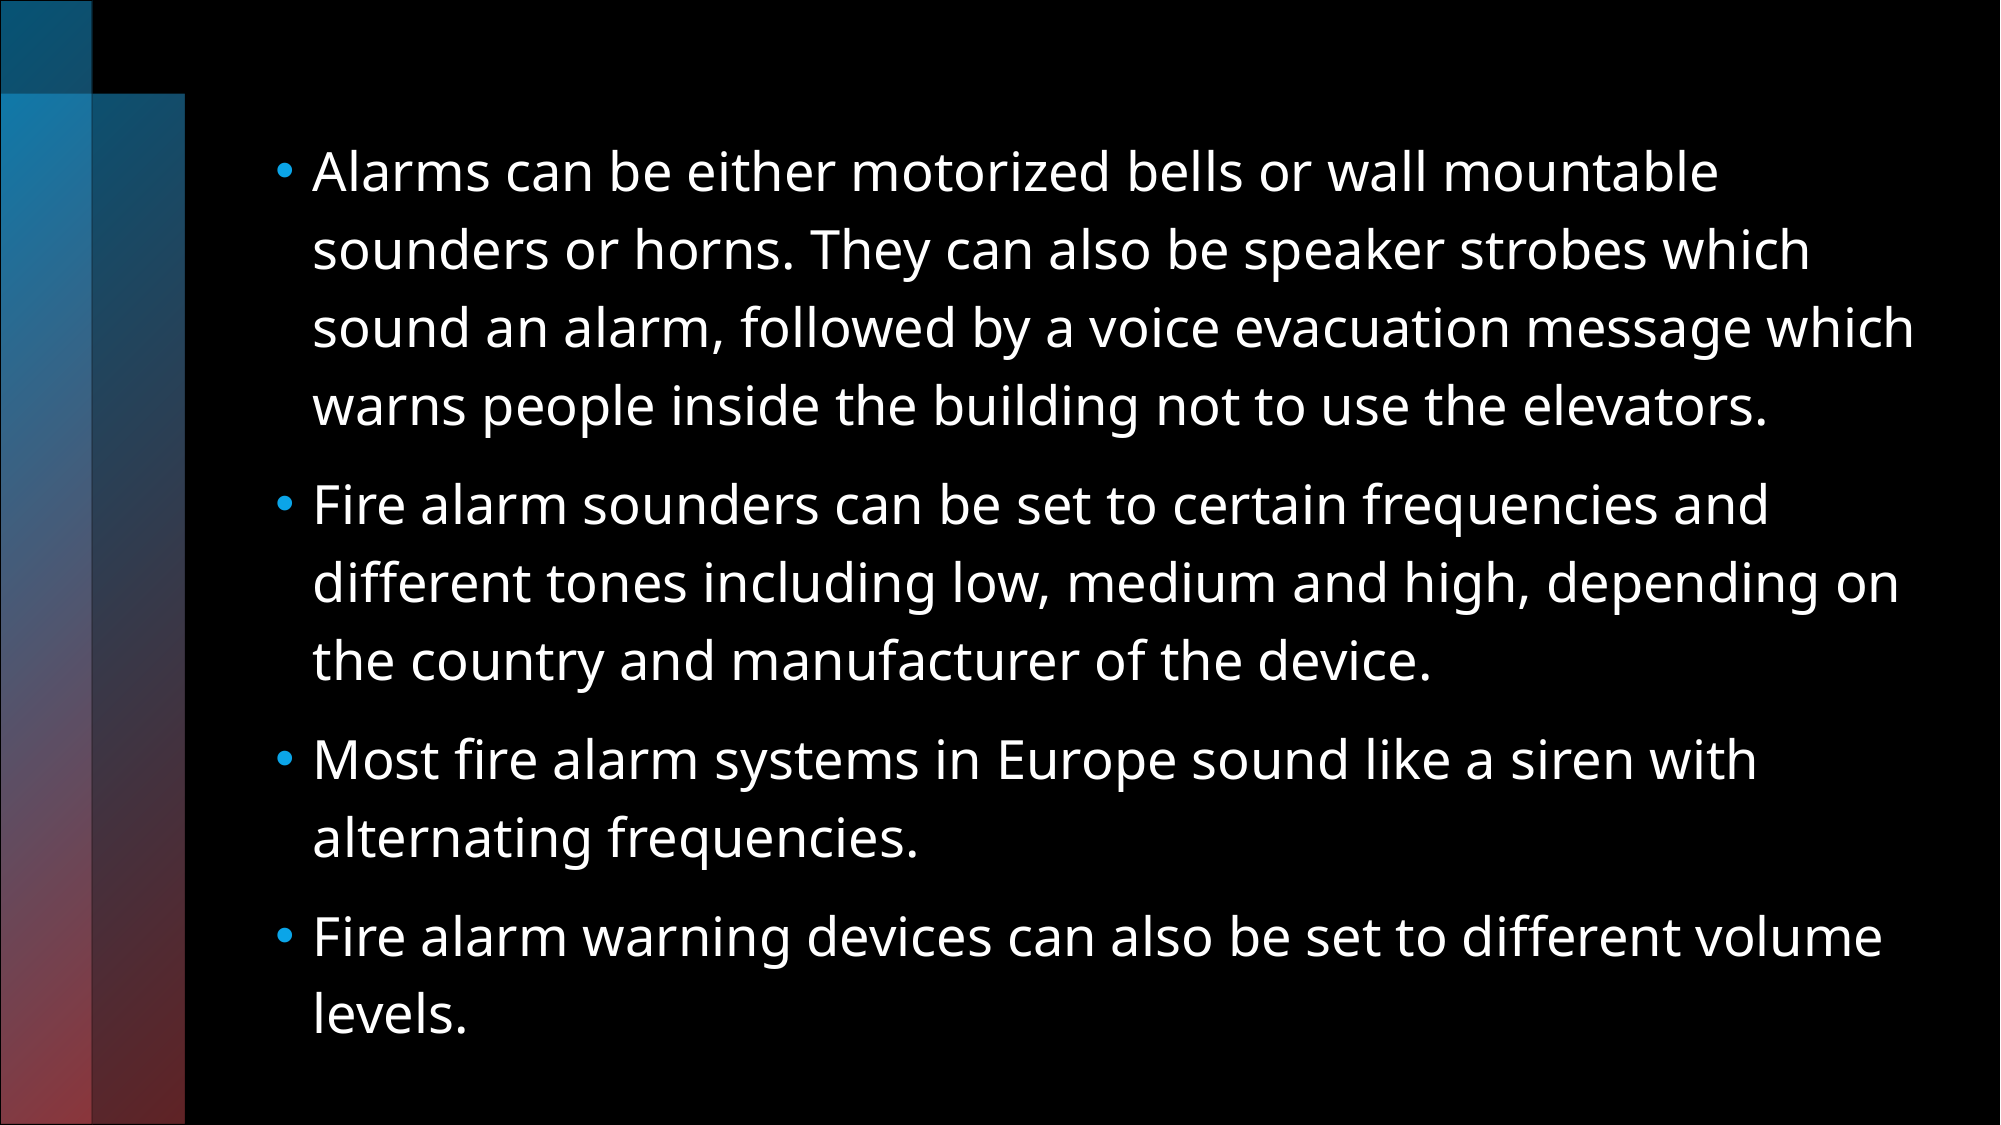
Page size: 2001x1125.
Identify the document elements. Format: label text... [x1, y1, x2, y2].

list Alarms can be either motorized bells or wall mountable sounders or horns. They can also be speaker strobes which sound an alarm, followed by a voice evacuation message which warns people inside the building not to use the elevators. Fire alarm sounders can be set to certain frequencies and different tones including low, medium and high, depending on the country and manufacturer of the device. Most fire alarm systems in Europe sound like a siren with alternating frequencies. Fire alarm warning devices can also be set to different volume levels. [260, 117, 1981, 1087]
